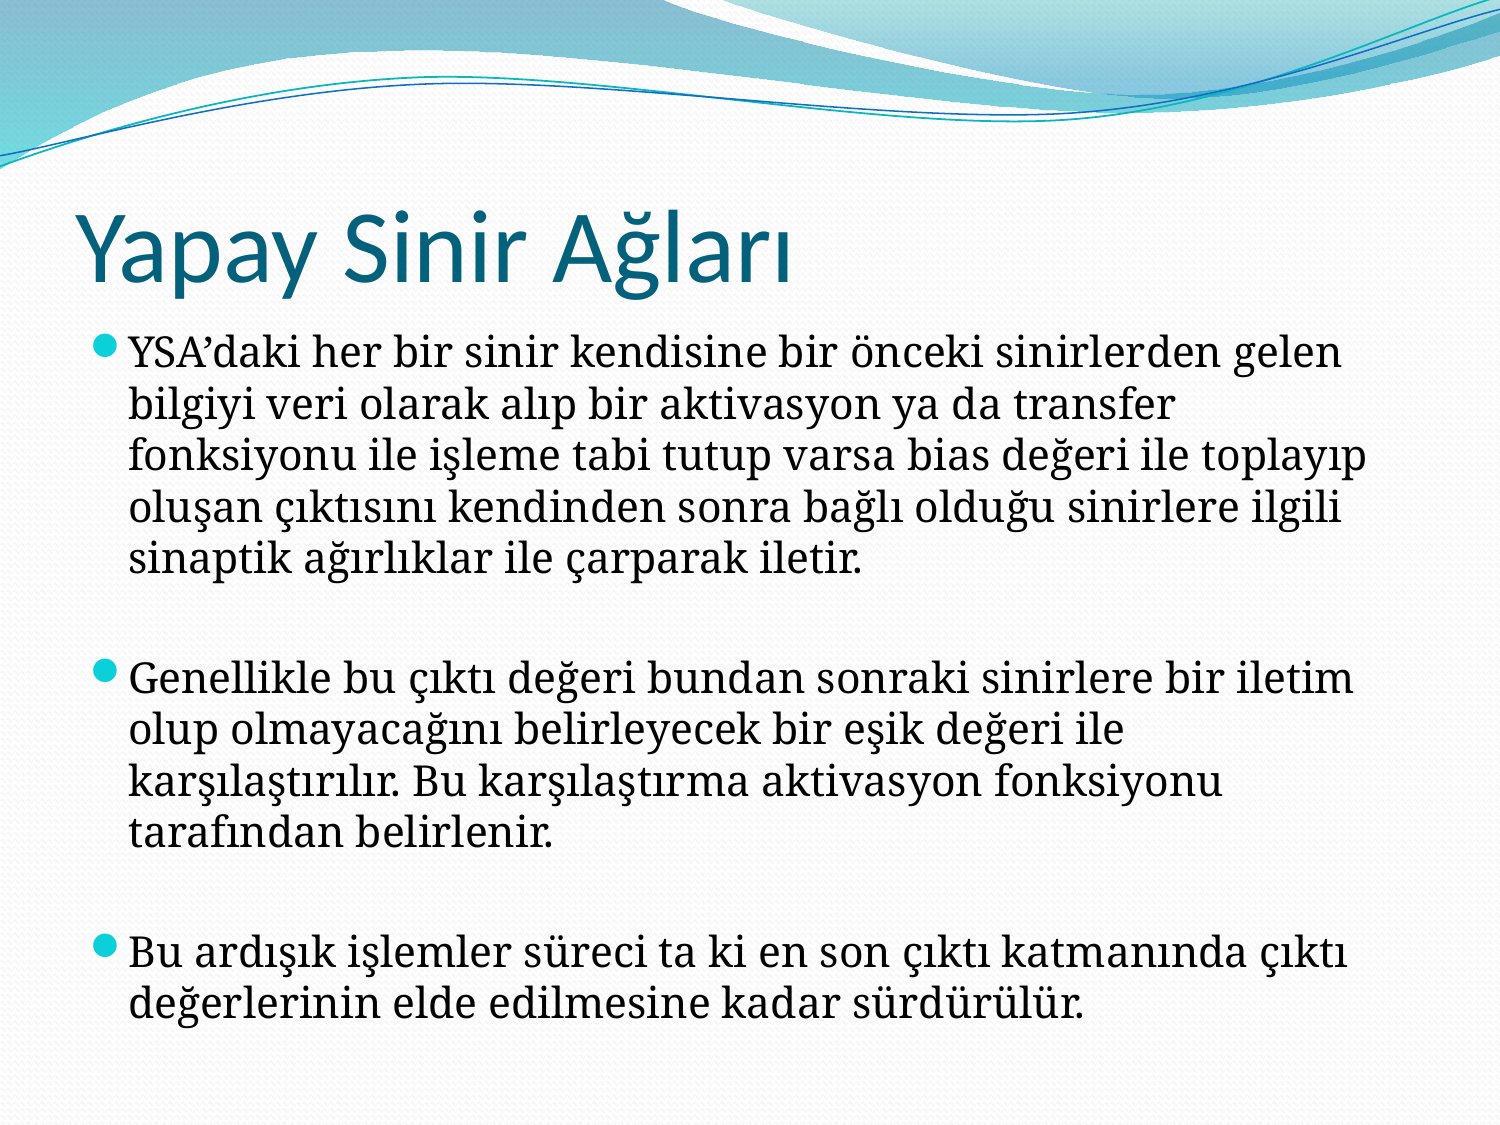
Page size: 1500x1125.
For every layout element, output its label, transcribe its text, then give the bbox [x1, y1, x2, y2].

title Yapay Sinir Ağları [75, 115, 1425, 303]
list YSA’daki her bir sinir kendisine bir önceki sinirlerden gelen bilgiyi veri olarak alıp bir aktivasyon ya da transfer fonksiyonu ile işleme tabi tutup varsa bias değeri ile toplayıp oluşan çıktısını kendinden sonra bağlı olduğu sinirlere ilgili sinaptik ağırlıklar ile çarparak iletir. Genellikle bu çıktı değeri bundan sonraki sinirlere bir iletim olup olmayacağını belirleyecek bir eşik değeri ile karşılaştırılır. Bu karşılaştırma aktivasyon fonksiyonu tarafından belirlenir. Bu ardışık işlemler süreci ta ki en son çıktı katmanında çıktı değerlerinin elde edilmesine kadar sürdürülür. [75, 317, 1425, 1038]
